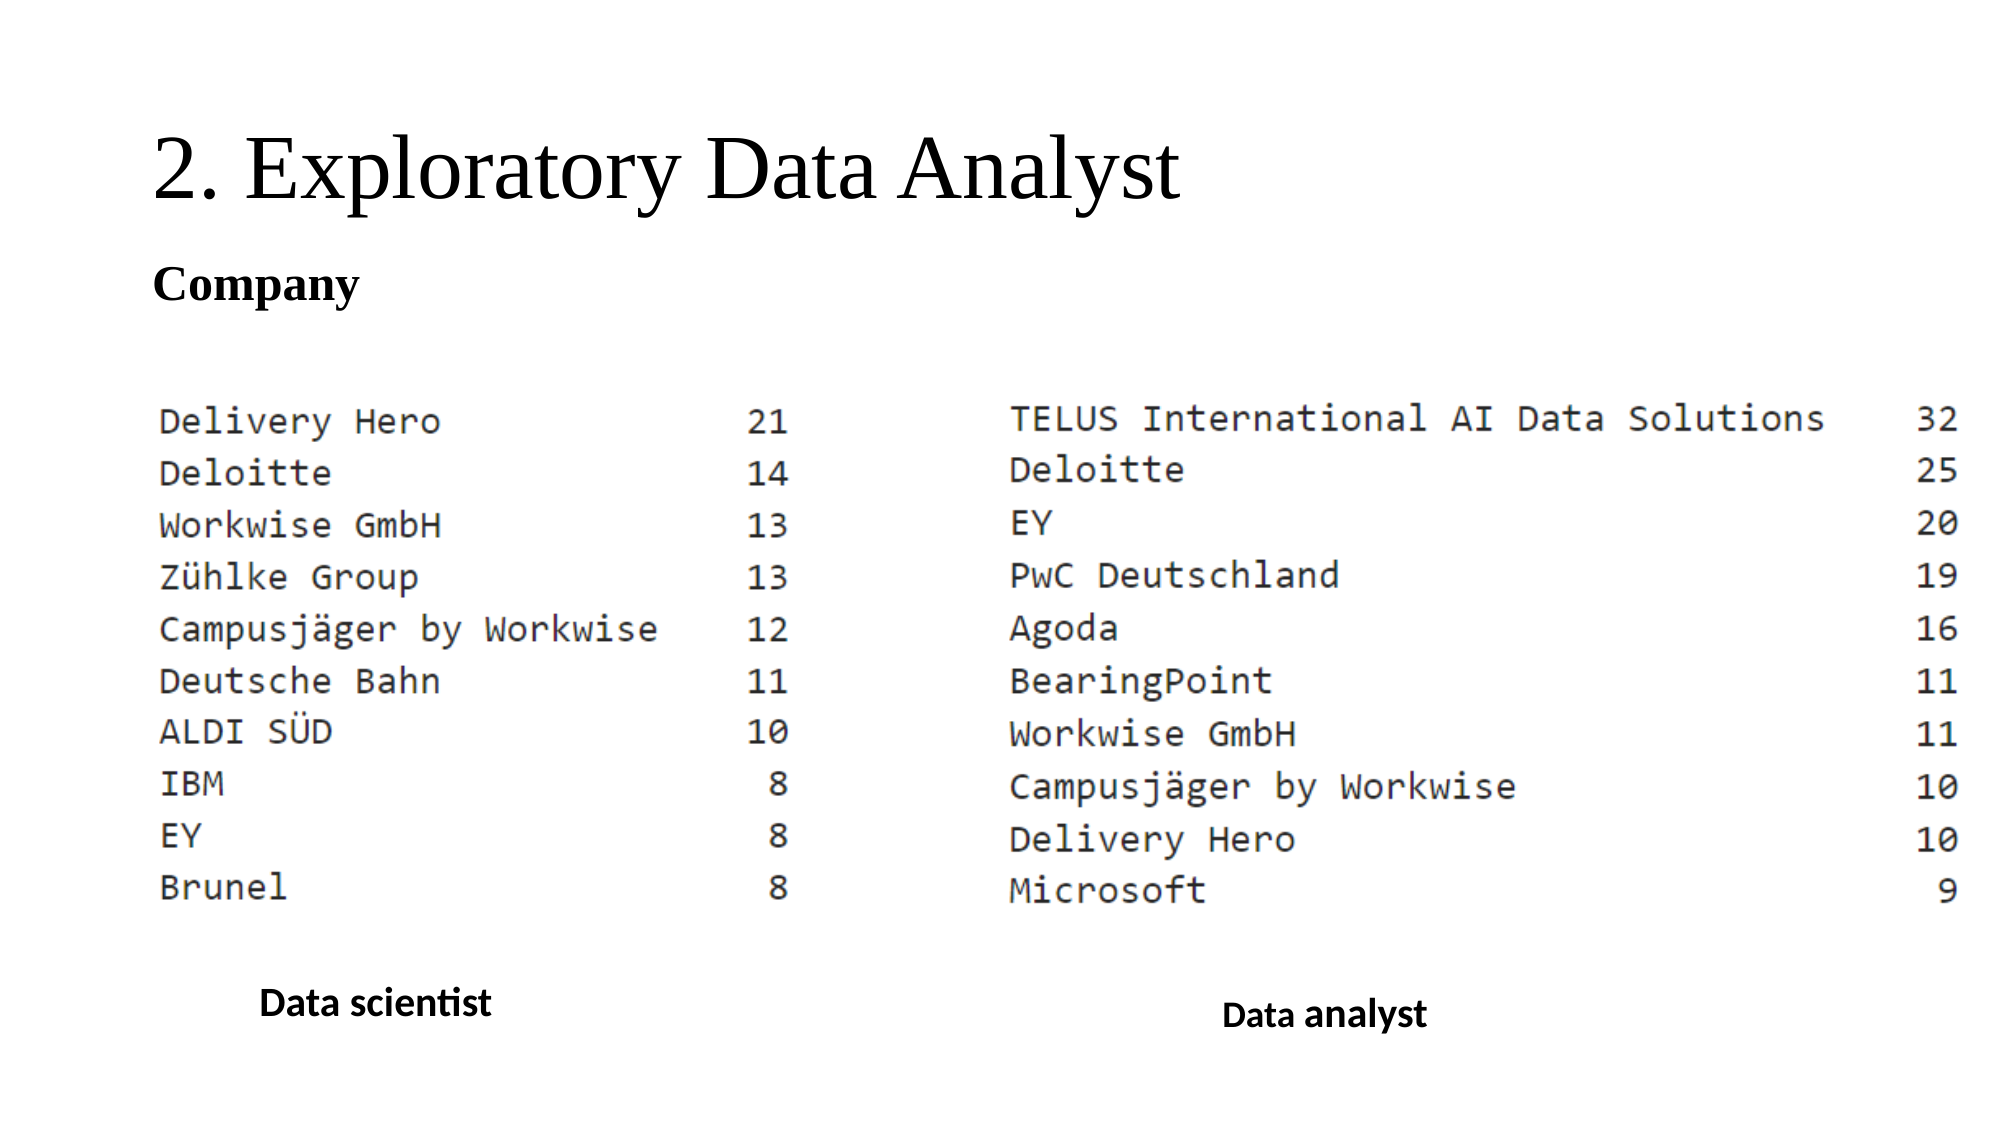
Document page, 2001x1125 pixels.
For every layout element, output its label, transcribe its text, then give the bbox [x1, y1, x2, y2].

picture [995, 390, 1998, 928]
text_box Data analyst [1207, 978, 1691, 1043]
text_box Data scientist [244, 966, 729, 1032]
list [137, 390, 817, 916]
title 2. Exploratory Data Analyst [137, 59, 1863, 278]
text_box Company [137, 242, 650, 318]
